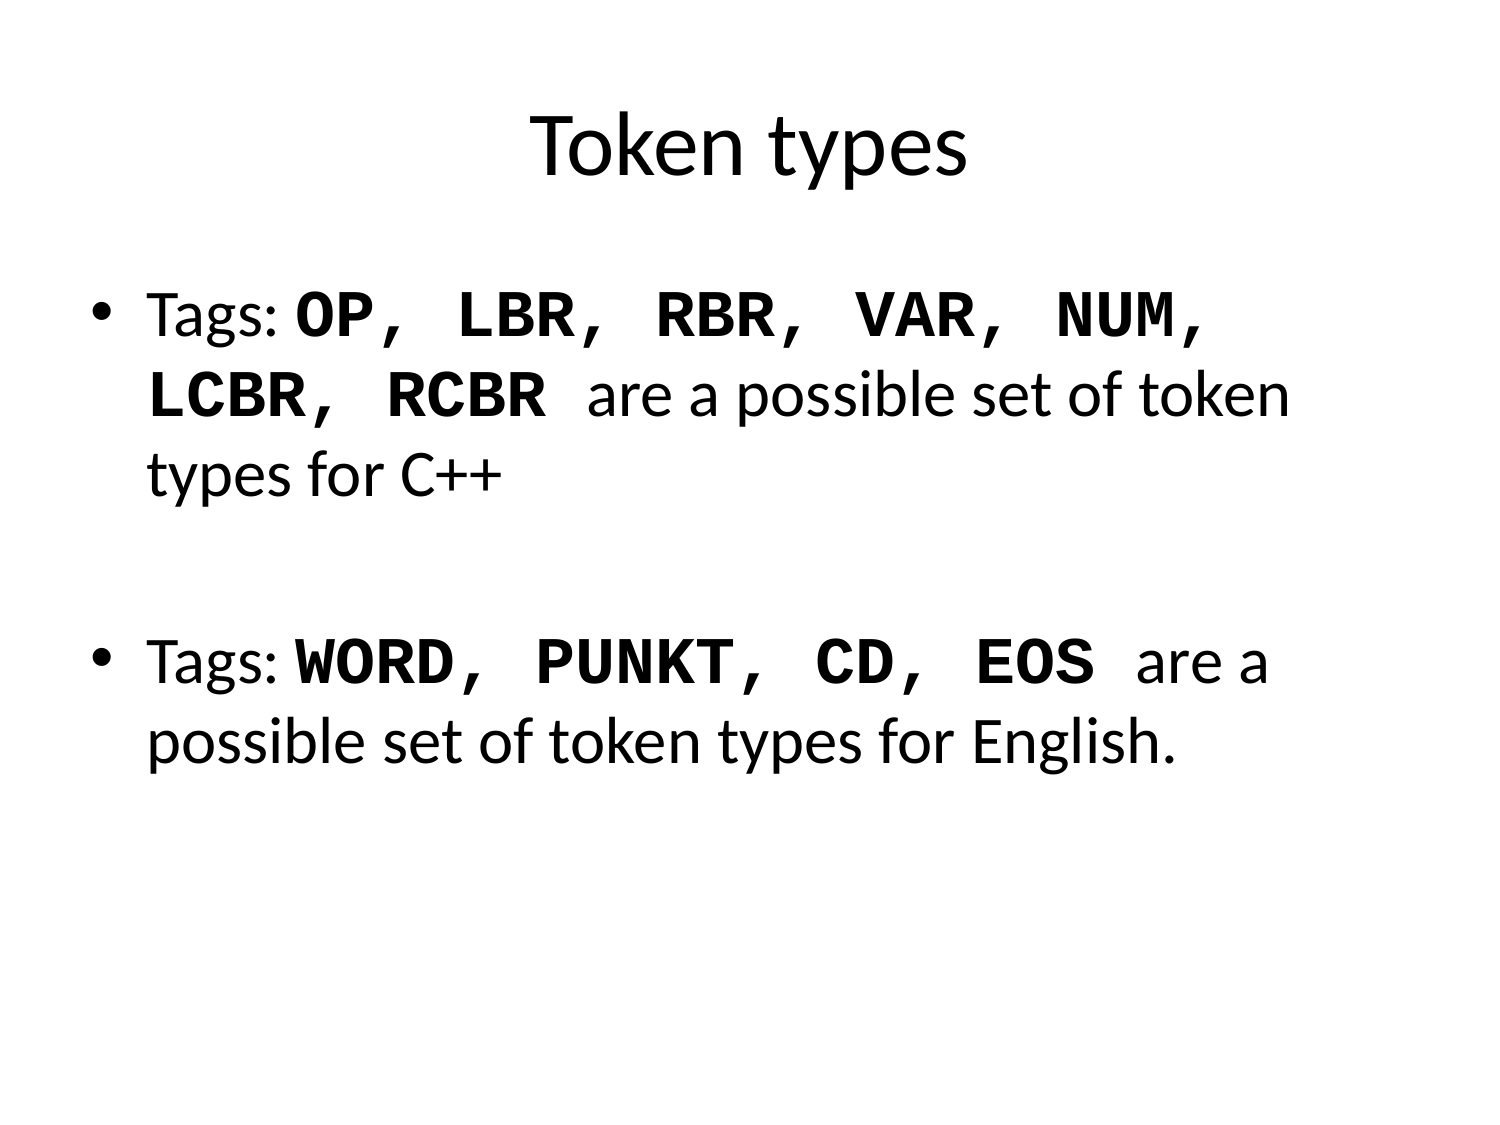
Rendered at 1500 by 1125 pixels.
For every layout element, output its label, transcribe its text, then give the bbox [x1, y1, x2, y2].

list Tags: OP, LBR, RBR, VAR, NUM, LCBR, RCBR are a possible set of token types for C++ Tags: WORD, PUNKT, CD, EOS are a possible set of token types for English. [75, 262, 1425, 1005]
title Token types [75, 45, 1425, 233]
